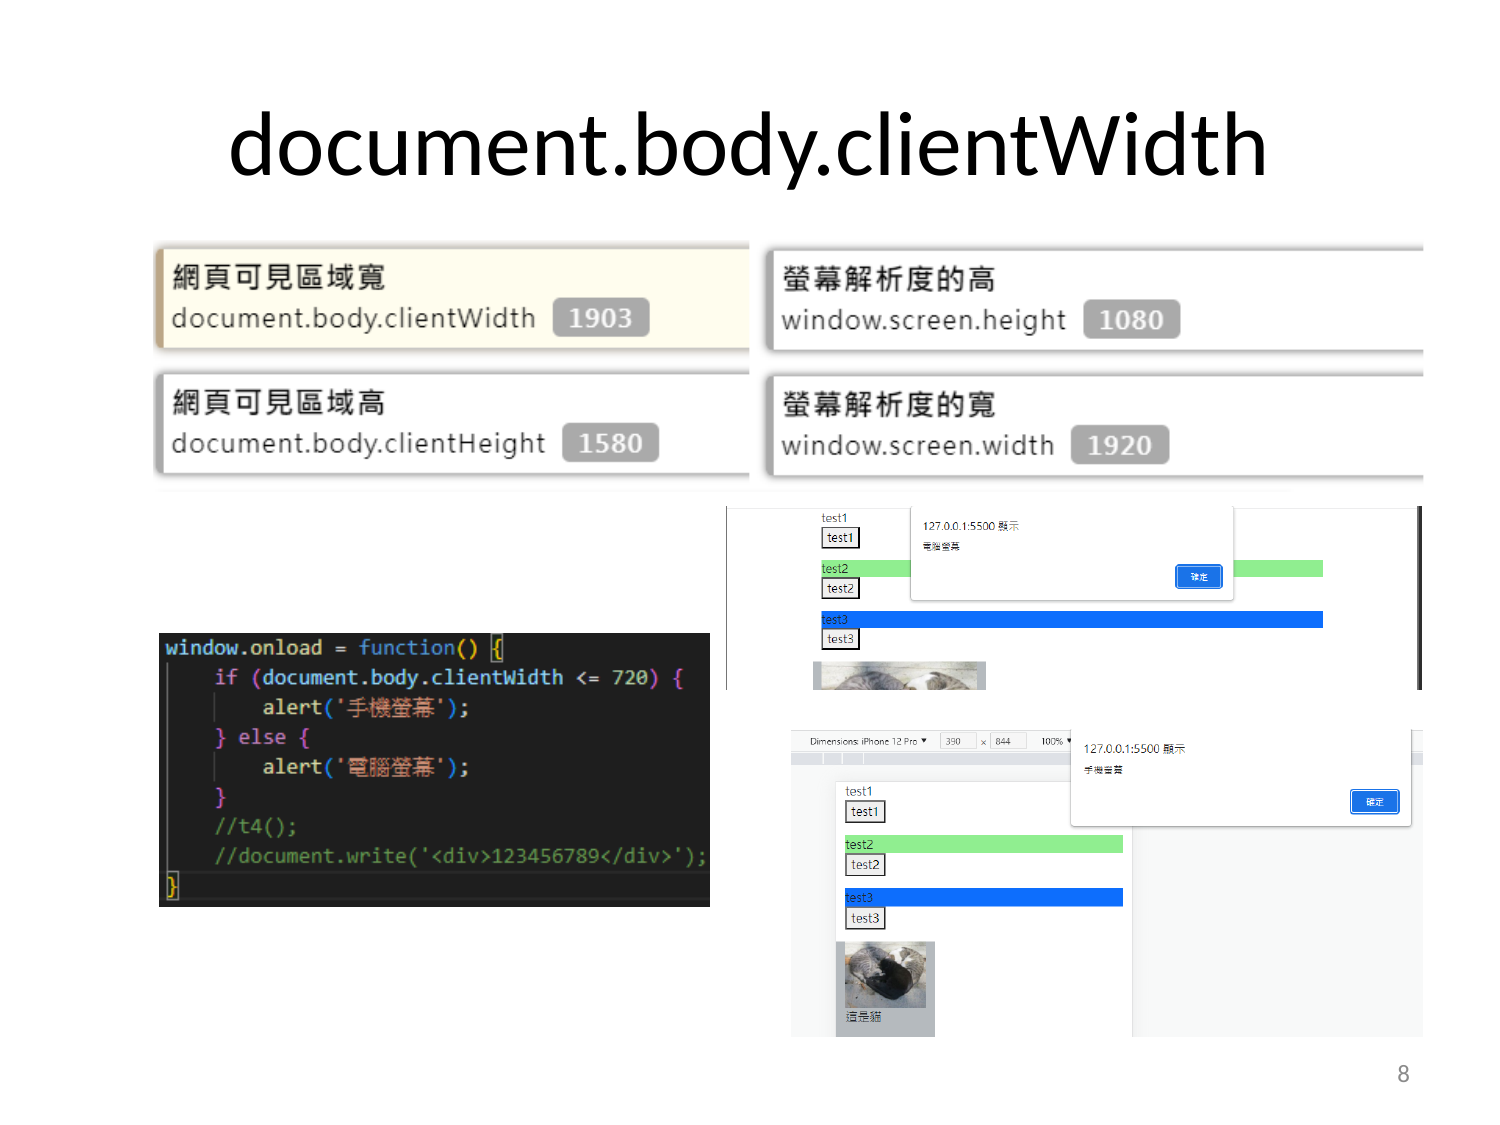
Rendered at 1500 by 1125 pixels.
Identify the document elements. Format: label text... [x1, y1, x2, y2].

title document.body.clientWidth [75, 45, 1425, 233]
slide_number 8 [1074, 1044, 1425, 1103]
picture [726, 506, 1422, 690]
picture [159, 633, 710, 907]
picture [790, 729, 1424, 1037]
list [152, 239, 745, 492]
picture [749, 237, 1424, 488]
